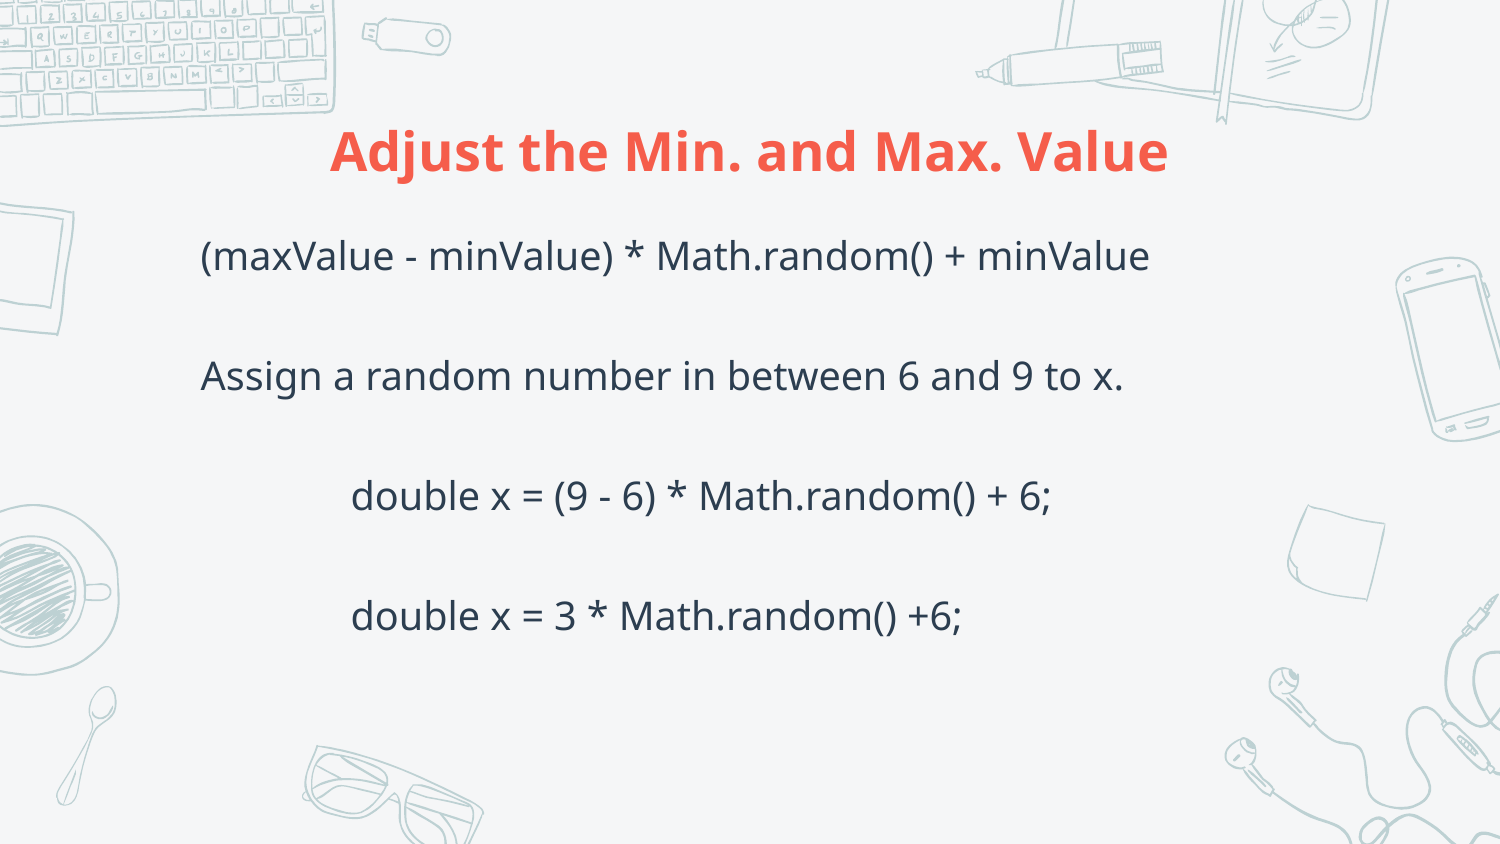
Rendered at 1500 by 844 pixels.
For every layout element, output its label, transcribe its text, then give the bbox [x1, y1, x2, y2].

title Adjust the Min. and Max. Value [185, 102, 1315, 198]
list (maxValue - minValue) * Math.random() + minValue Assign a random number in between 6 and 9 to x. double x = (9 - 6) * Math.random() + 6; double x = 3 * Math.random() +6; [185, 215, 1315, 790]
